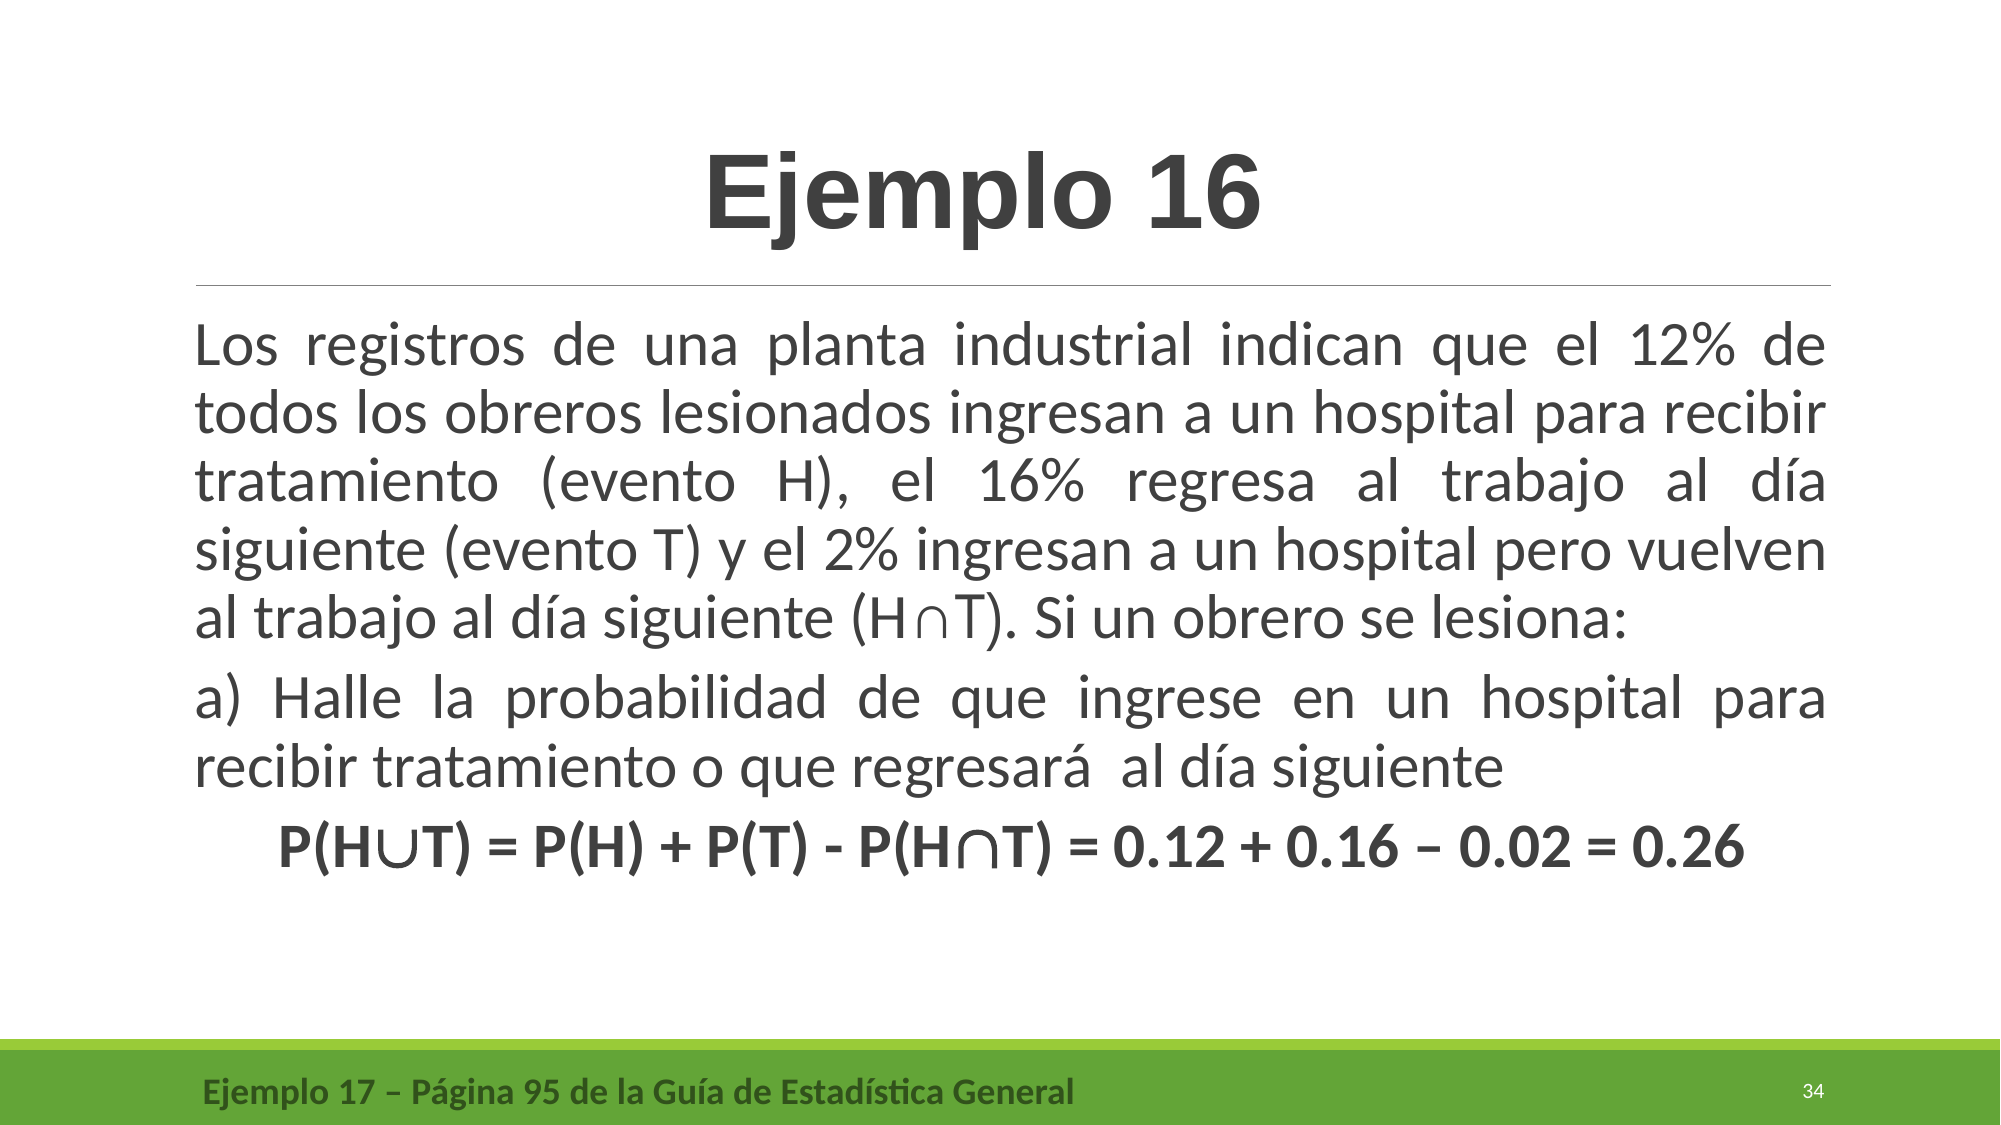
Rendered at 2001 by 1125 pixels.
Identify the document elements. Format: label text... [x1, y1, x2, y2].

list Los registros de una planta industrial indican que el 12% de todos los obreros lesionados ingresan a un hospital para recibir tratamiento (evento H), el 16% regresa al trabajo al día siguiente (evento T) y el 2% ingresan a un hospital pero vuelven al trabajo al día siguiente (H∩T). Si un obrero se lesiona: a) Halle la probabilidad de que ingrese en un hospital para recibir tratamiento o que regresará al día siguiente P(HT) = P(H) + P(T) - P(HT) = 0.12 + 0.16 – 0.02 = 0.26 [180, 302, 1830, 963]
text_box Ejemplo 17 – Página 95 de la Guía de Estadística General [159, 1058, 1119, 1121]
text_box Ejemplo 16 [211, 129, 1732, 263]
slide_number 34 [1624, 1059, 1840, 1120]
